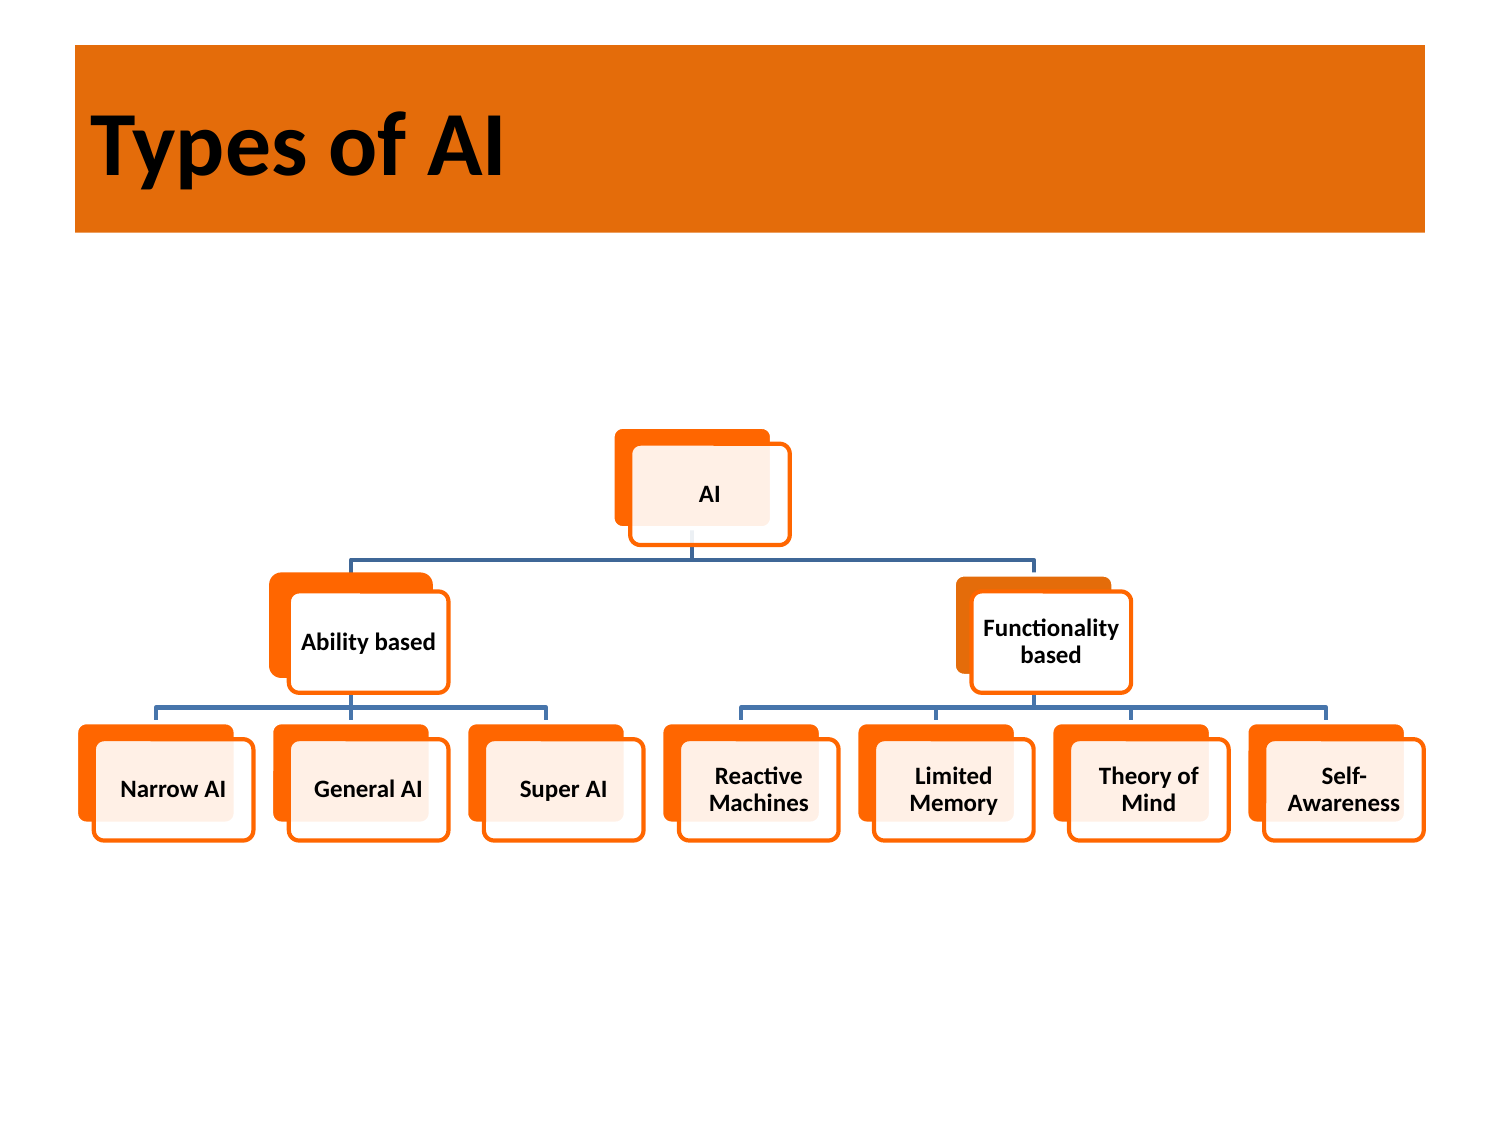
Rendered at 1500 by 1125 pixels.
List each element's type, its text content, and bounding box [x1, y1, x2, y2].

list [74, 262, 1426, 1006]
title Types of AI [75, 45, 1425, 233]
